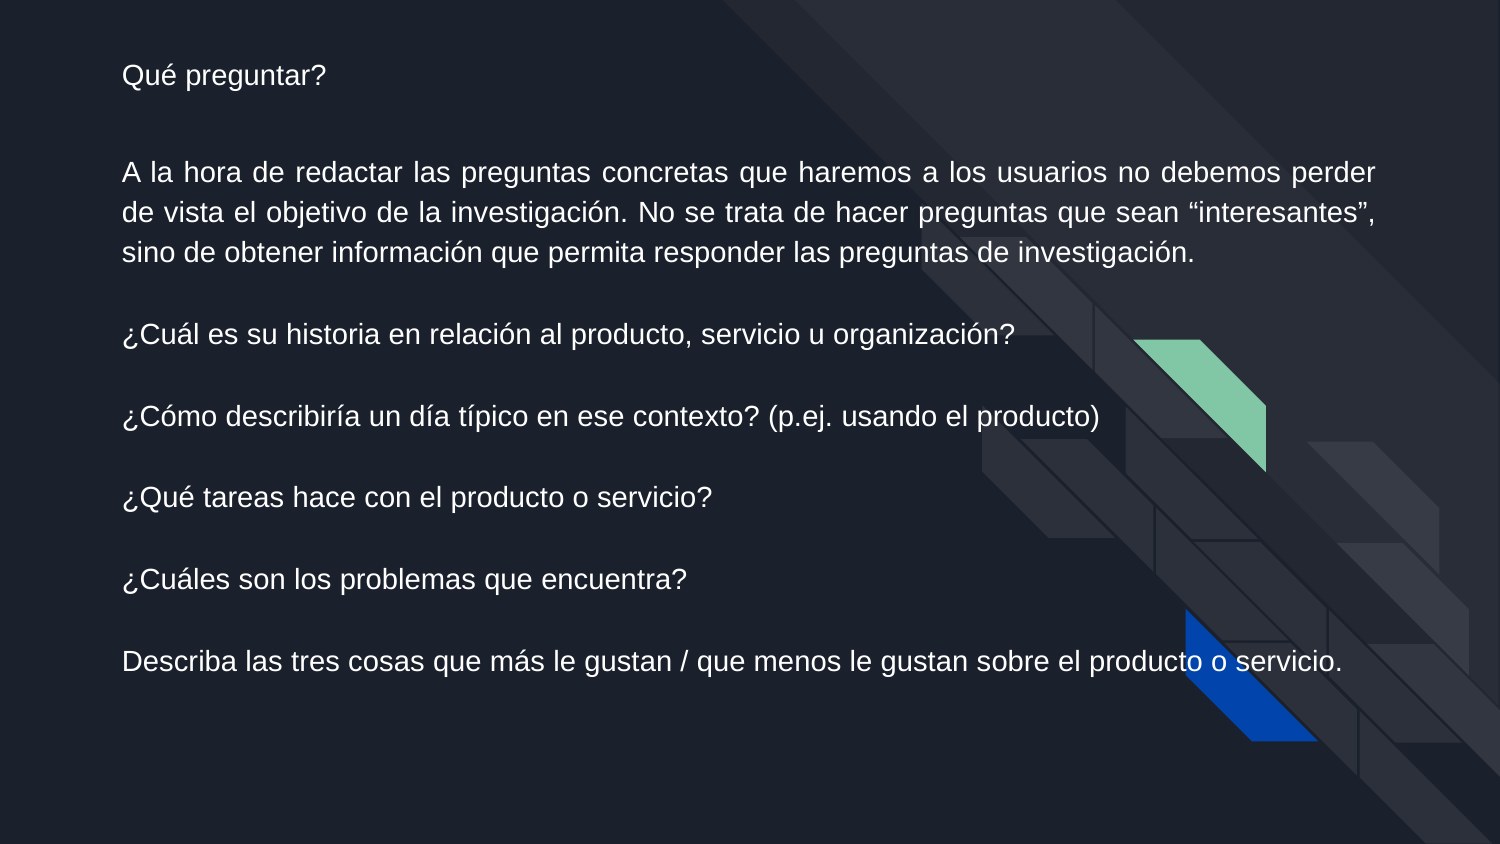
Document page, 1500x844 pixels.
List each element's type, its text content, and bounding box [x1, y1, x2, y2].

text_box Qué preguntar? A la hora de redactar las preguntas concretas que haremos a los usuarios no debemos perder de vista el objetivo de la investigación. No se trata de hacer preguntas que sean “interesantes”, sino de obtener información que permita responder las preguntas de investigación. ¿Cuál es su historia en relación al producto, servicio u organización? ¿Cómo describiría un día típico en ese contexto? (p.ej. usando el producto) ¿Qué tareas hace con el producto o servicio? ¿Cuáles son los problemas que encuentra? Describa las tres cosas que más le gustan / que menos le gustan sobre el producto o servicio. [106, 35, 1393, 775]
